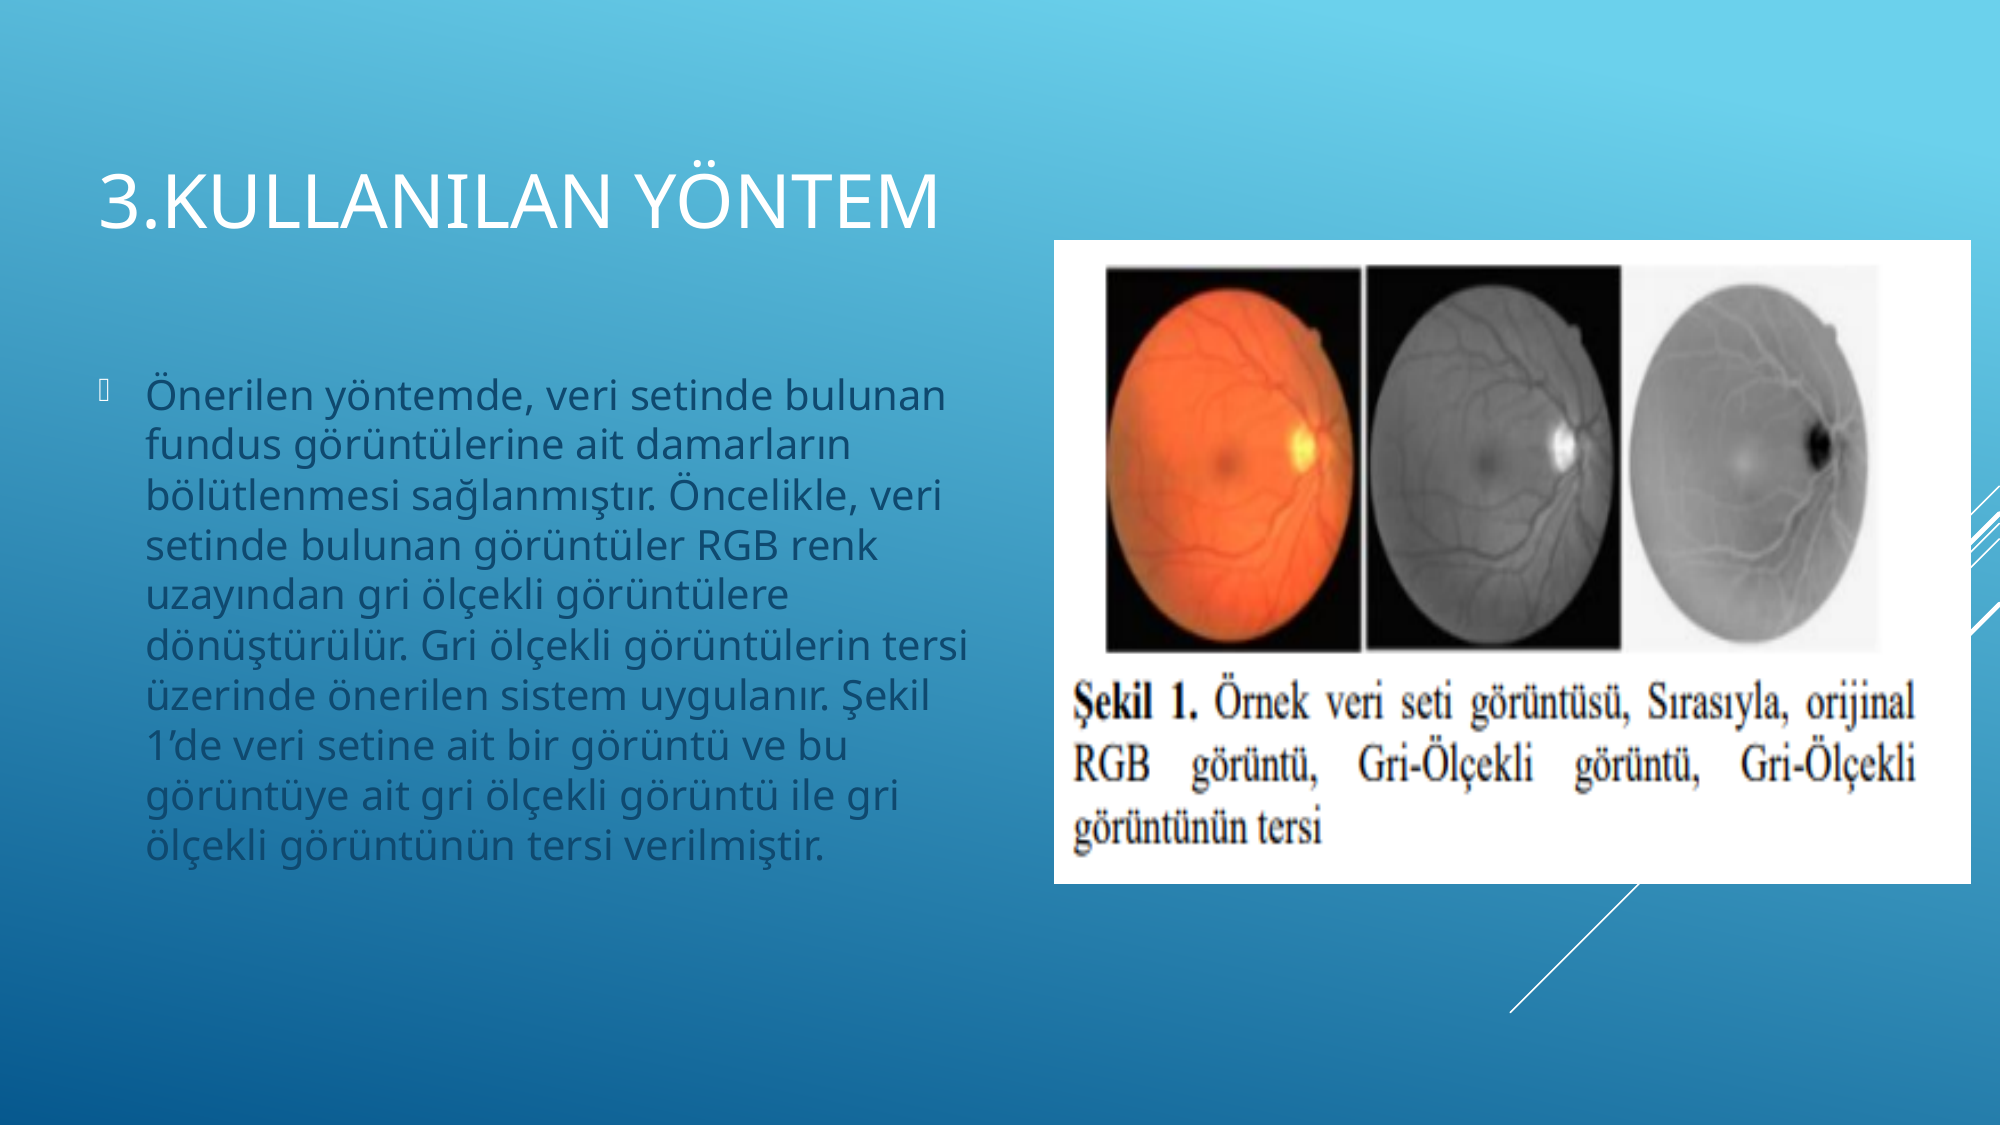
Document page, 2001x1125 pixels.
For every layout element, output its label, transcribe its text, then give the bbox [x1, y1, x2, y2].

list Önerilen yöntemde, veri setinde bulunan fundus görüntülerine ait damarların bölütlenmesi sağlanmıştır. Öncelikle, veri setinde bulunan görüntüler RGB renk uzayından gri ölçekli görüntülere dönüştürülür. Gri ölçekli görüntülerin tersi üzerinde önerilen sistem uygulanır. Şekil 1’de veri setine ait bir görüntü ve bu görüntüye ait gri ölçekli görüntü ile gri ölçekli görüntünün tersi verilmiştir. [83, 321, 1000, 915]
picture [1053, 240, 1972, 885]
title 3.Kullanılan Yöntem [83, 74, 1484, 322]
